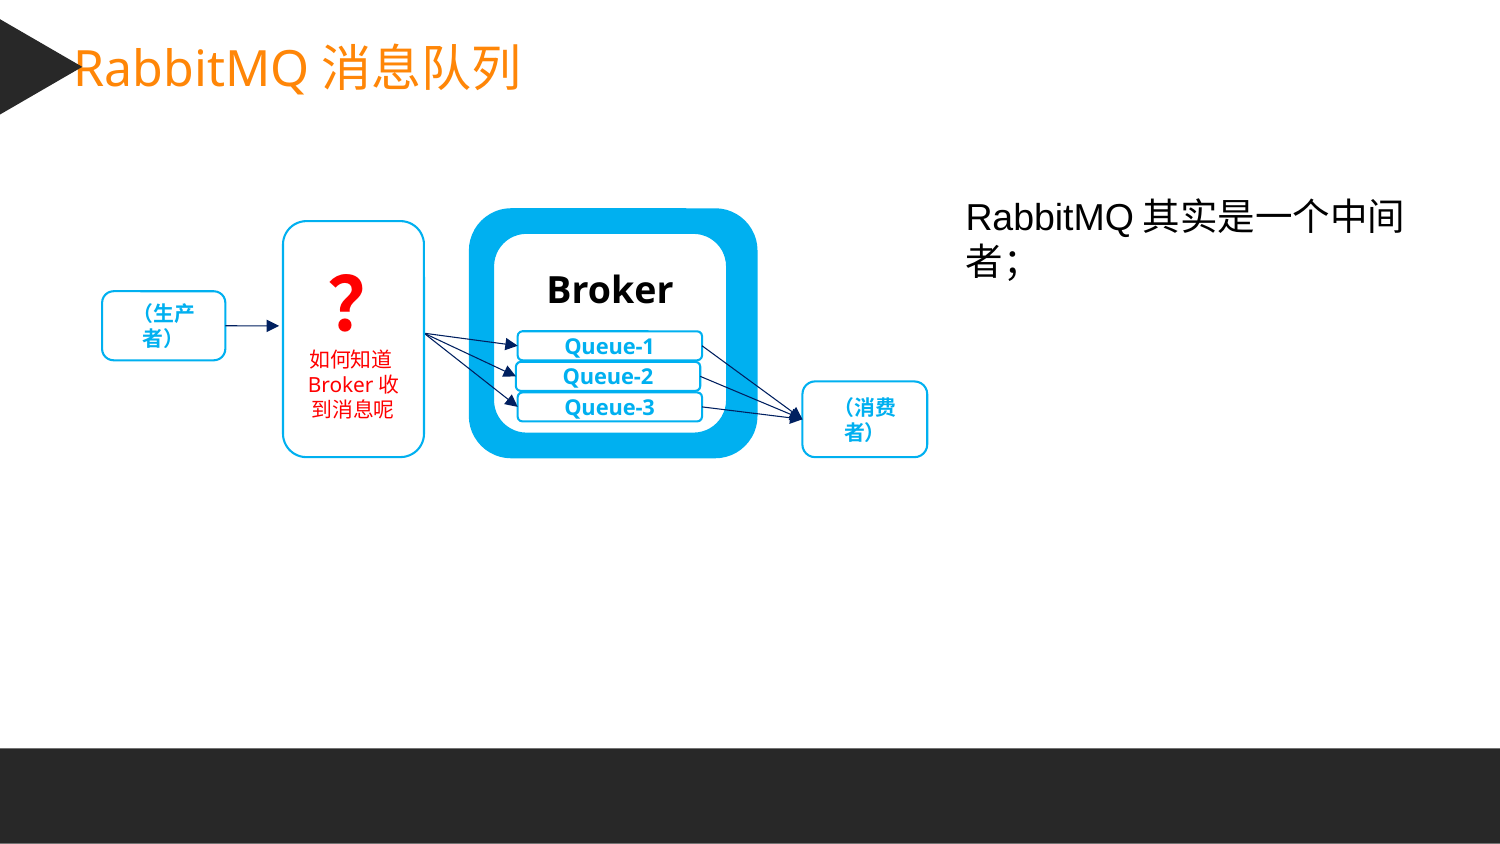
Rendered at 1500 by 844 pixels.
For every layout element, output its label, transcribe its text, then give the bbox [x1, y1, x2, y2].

text_box RabbitMQ消息队列 [58, 29, 537, 104]
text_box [102, 209, 928, 458]
text_box RabbitMQ其实是一个中间者； [950, 185, 1447, 381]
text_box [0, 19, 83, 115]
text_box [0, 748, 1500, 844]
